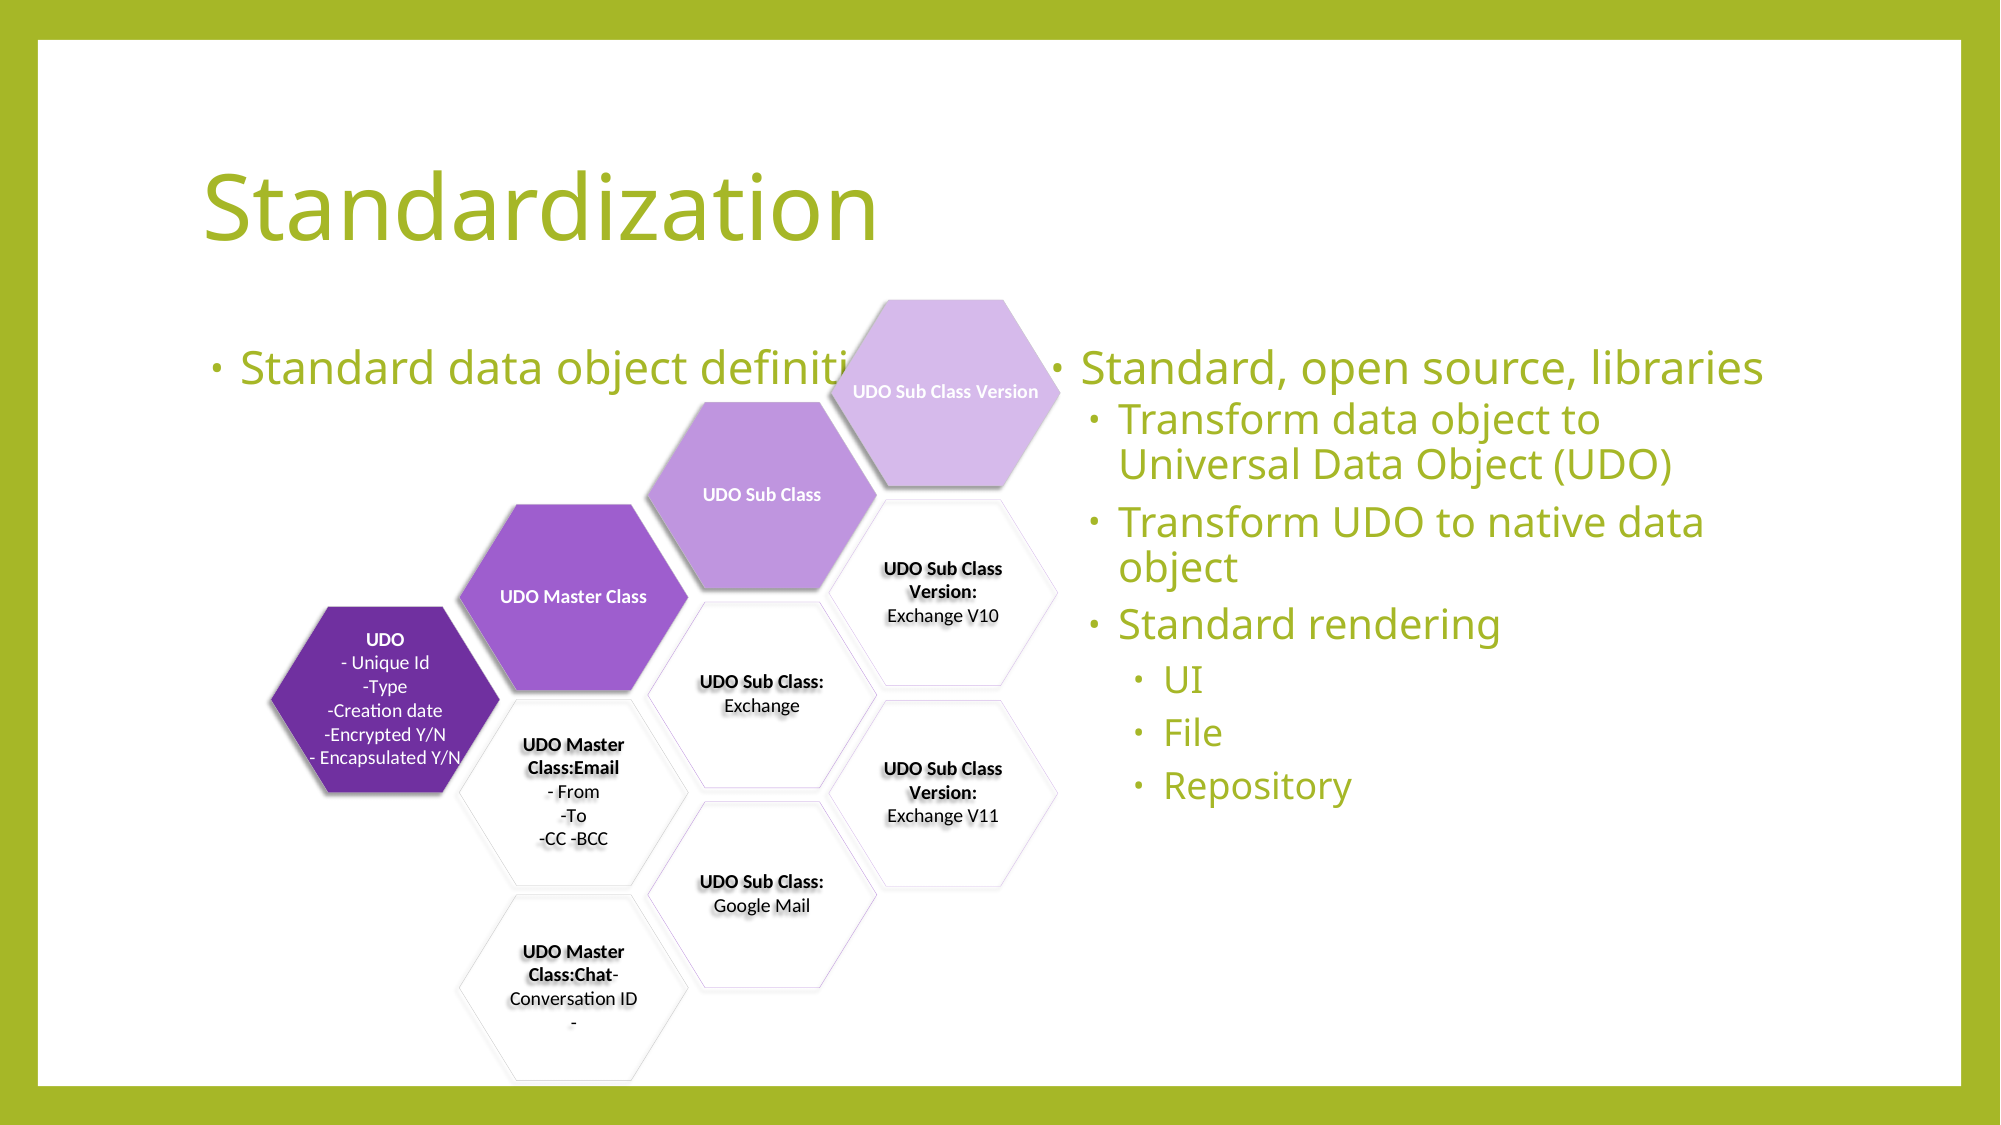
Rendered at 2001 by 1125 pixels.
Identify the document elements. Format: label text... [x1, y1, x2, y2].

title Standardization [187, 99, 1808, 323]
list Standard data object definition [187, 337, 254, 998]
list Standard, open source, libraries Transform data object to Universal Data Object (UDO) Transform UDO to native data object Standard rendering UI File Repository [1069, 337, 1809, 998]
picture [259, 295, 1065, 1091]
